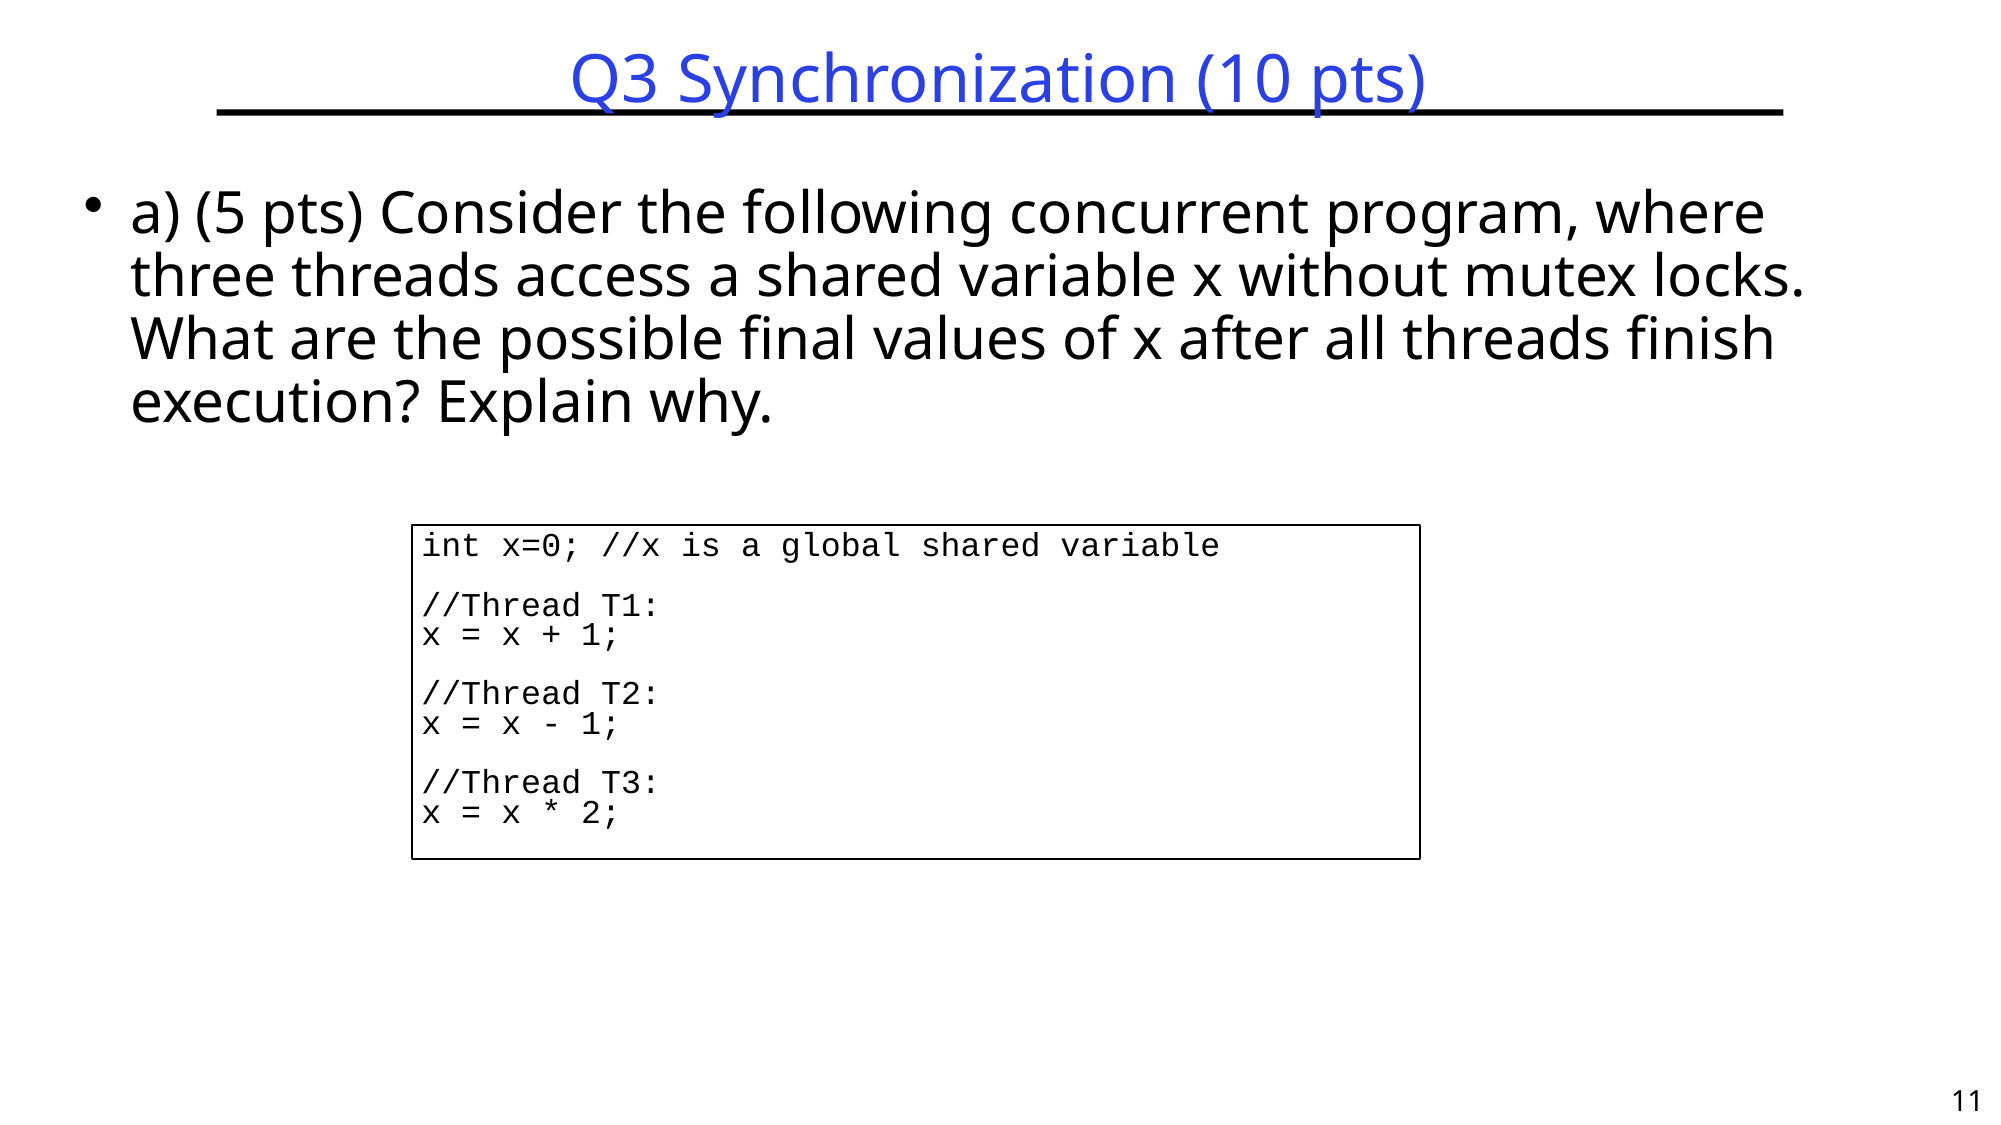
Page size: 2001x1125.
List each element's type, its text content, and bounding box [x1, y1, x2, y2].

text_box int x=0; //x is a global shared variable //Thread T1: x = x + 1; //Thread T2: x = x - 1; //Thread T3: x = x * 2; [412, 525, 1421, 860]
title Q3 Synchronization (10 pts) [68, 37, 1929, 125]
list a) (5 pts) Consider the following concurrent program, where three threads access a shared variable x without mutex locks. What are the possible final values of x after all threads finish execution? Explain why. [68, 176, 1929, 1019]
